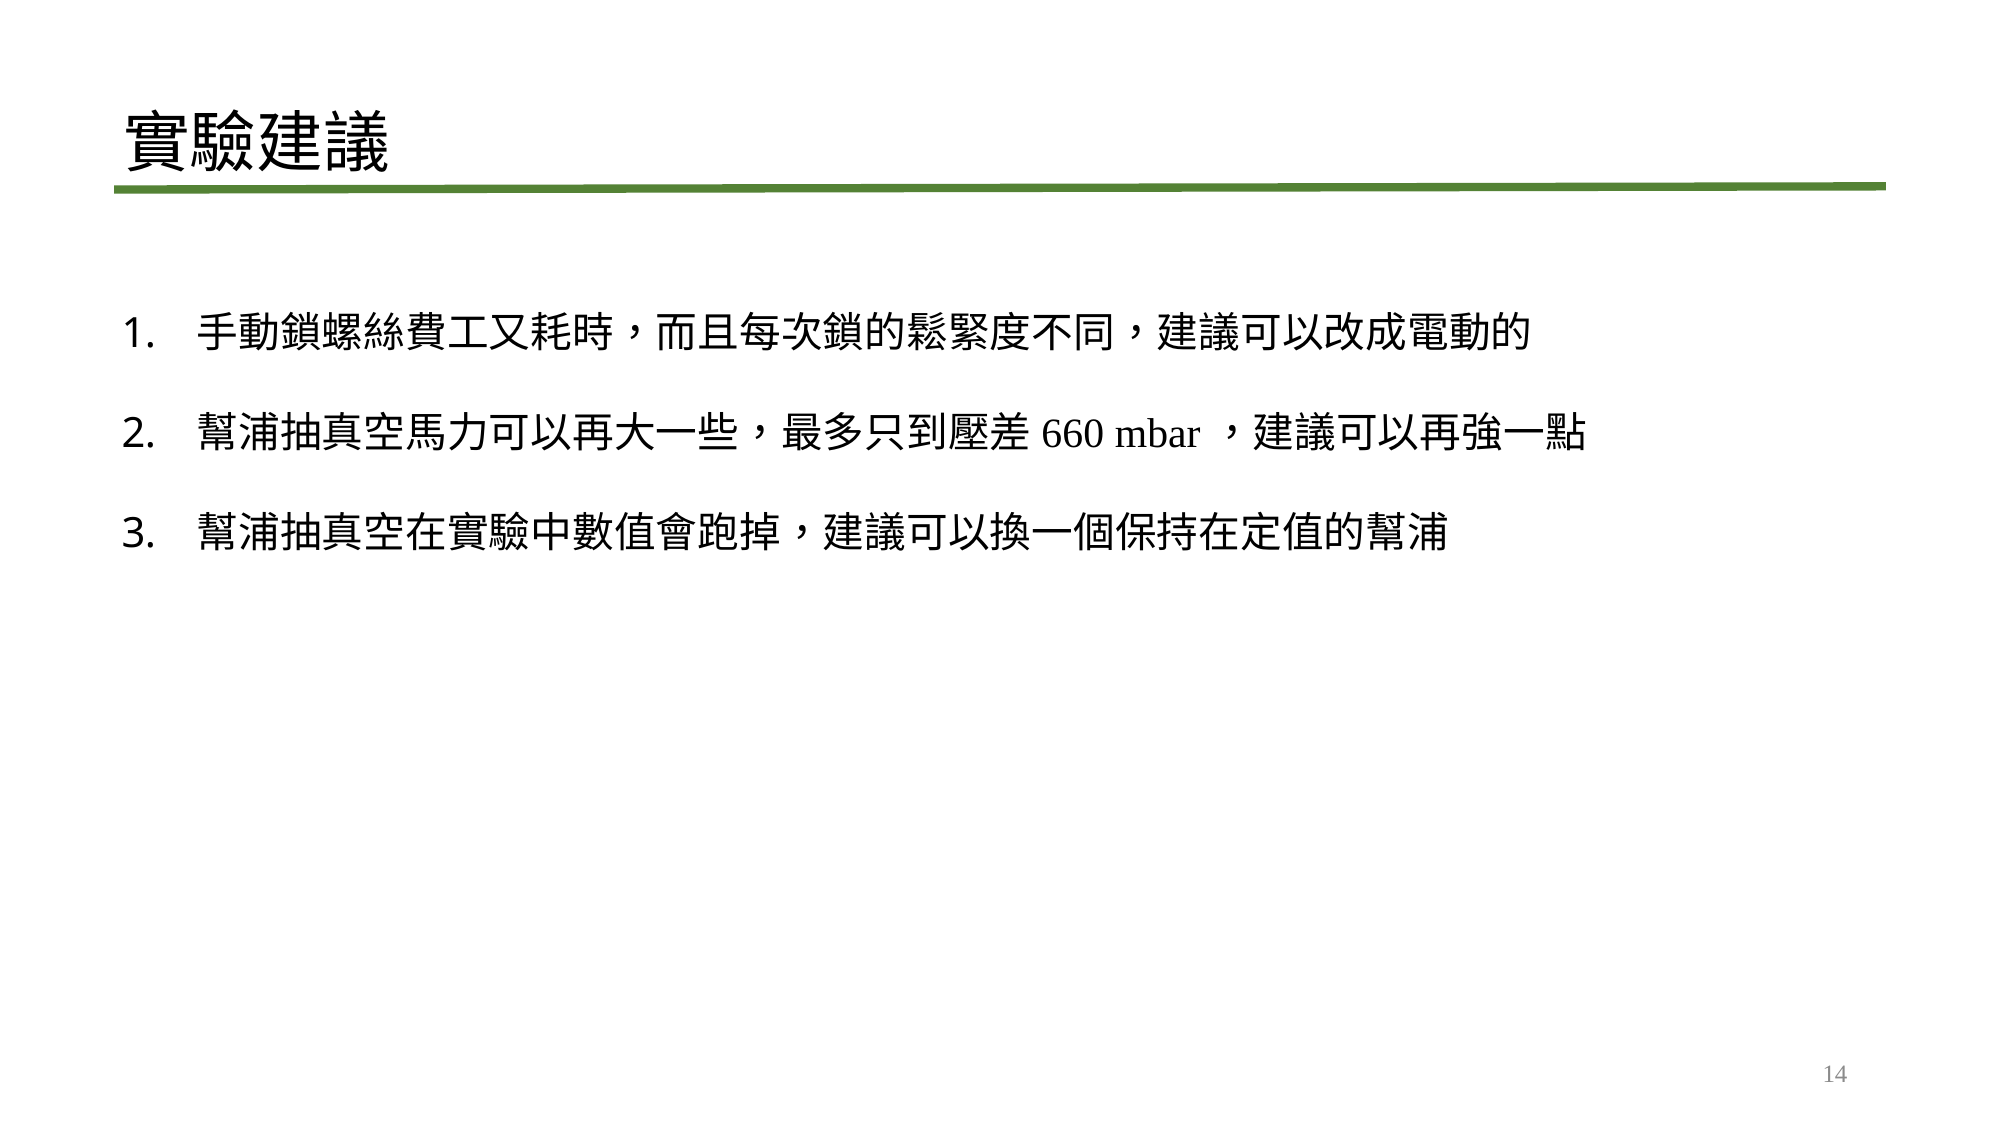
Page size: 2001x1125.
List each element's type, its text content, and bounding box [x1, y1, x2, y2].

text_box 實驗建議 [108, 92, 406, 187]
text_box 手動鎖螺絲費工又耗時，而且每次鎖的鬆緊度不同，建議可以改成電動的 幫浦抽真空馬力可以再大一些，最多只到壓差660 mbar，建議可以再強一點 幫浦抽真空在實驗中數值會跑掉，建議可以換一個保持在定值的幫浦 [106, 248, 1776, 563]
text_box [114, 186, 1886, 190]
slide_number 14 [1412, 1042, 1863, 1103]
